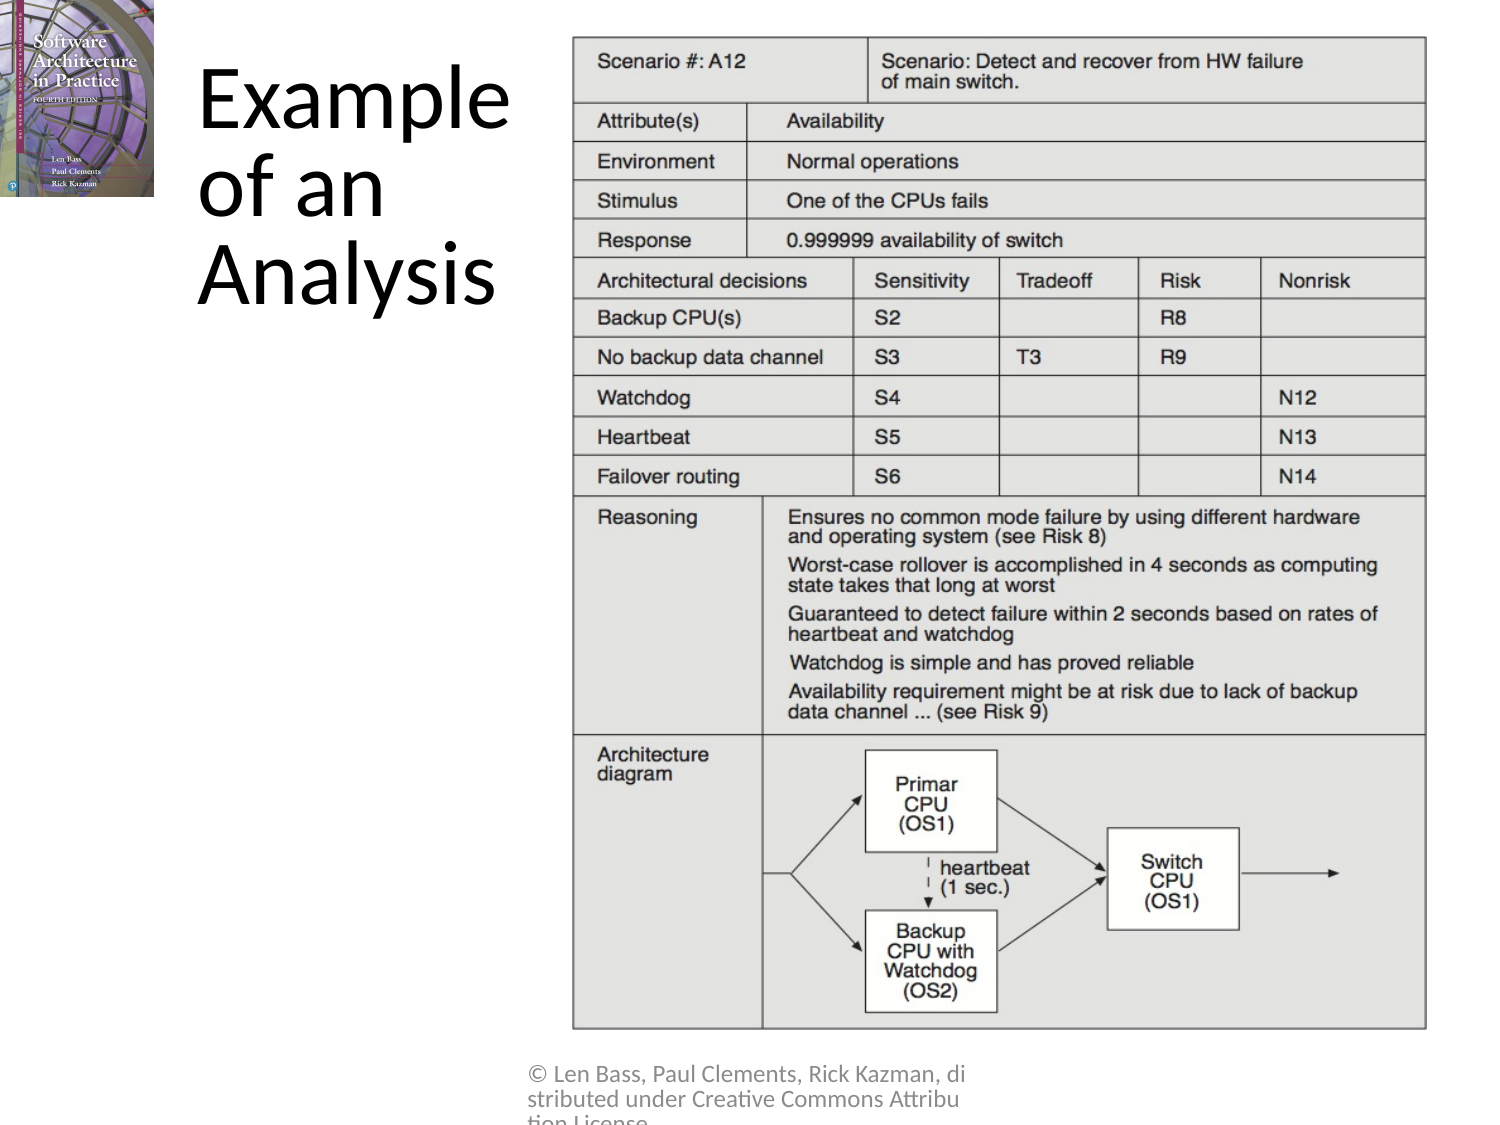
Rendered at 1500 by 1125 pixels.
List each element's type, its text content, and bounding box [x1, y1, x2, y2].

footer © Len Bass, Paul Clements, Rick Kazman, distributed under Creative Commons Attribution License [512, 1042, 988, 1103]
title Example of an Analysis [183, 42, 538, 339]
picture [572, 36, 1428, 1030]
picture [0, 0, 154, 197]
